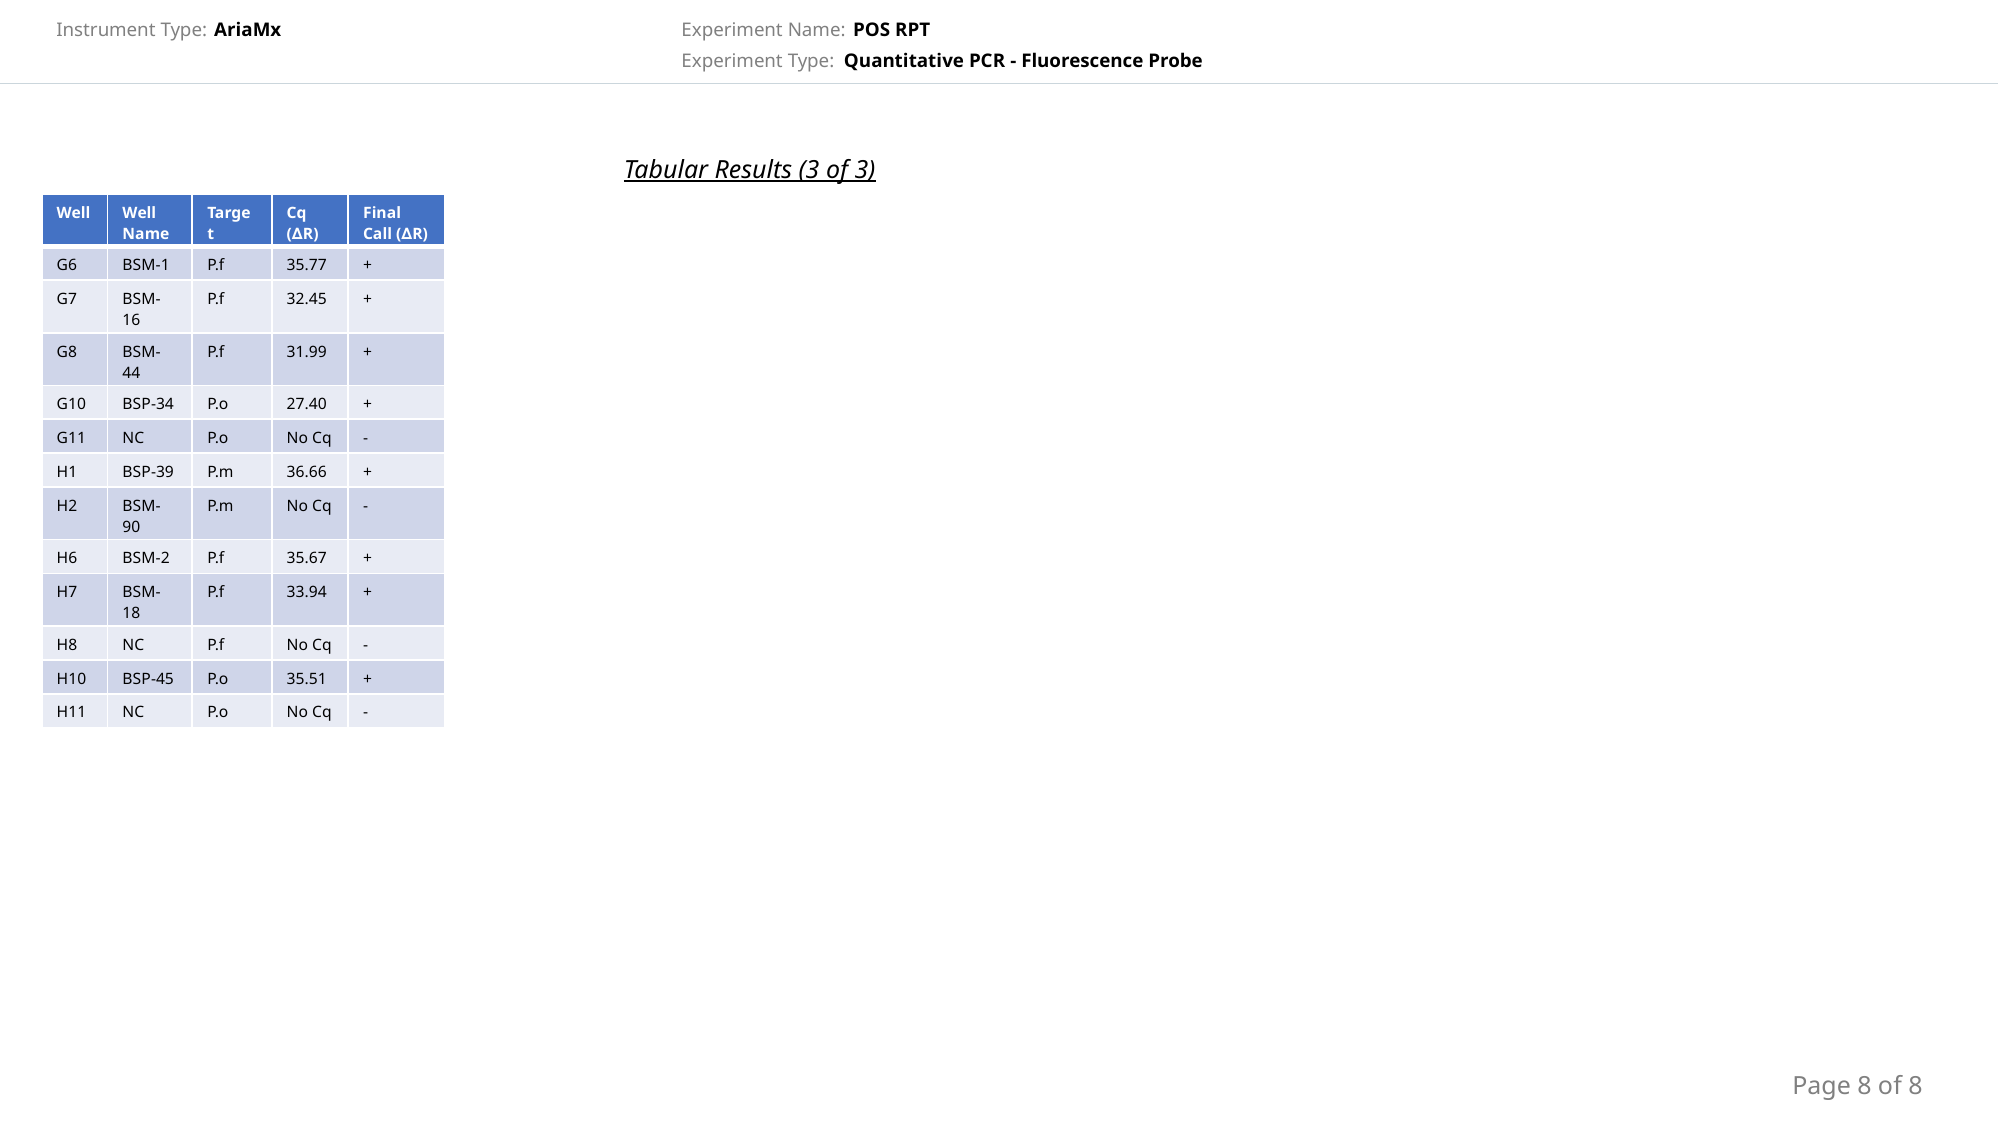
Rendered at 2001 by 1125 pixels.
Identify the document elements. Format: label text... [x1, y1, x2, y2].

table_cell + [349, 574, 444, 625]
table_cell No Cq [273, 420, 347, 452]
text_box Tabular Results (3 of 3) [41, 145, 1459, 191]
table_cell No Cq [273, 695, 347, 727]
table_cell BSP-39 [108, 454, 191, 486]
table_header Cq (∆R) [273, 195, 347, 244]
table_cell + [349, 281, 444, 332]
table_cell G8 [43, 334, 107, 385]
table_cell BSM-1 [108, 249, 191, 279]
table_cell - [349, 488, 444, 539]
table_cell BSM-2 [108, 540, 191, 573]
table_cell P.f [193, 249, 271, 279]
table_cell P.f [193, 540, 271, 573]
table_cell 31.99 [273, 334, 347, 385]
table_cell BSM-16 [108, 281, 191, 332]
table_cell P.m [193, 488, 271, 539]
table_cell - [349, 695, 444, 727]
table_cell P.f [193, 574, 271, 625]
table_cell + [349, 454, 444, 486]
table_cell P.o [193, 695, 271, 727]
table_cell P.f [193, 627, 271, 659]
table_cell P.m [193, 454, 271, 486]
text_box Page 8 of 8 [1687, 1062, 1938, 1108]
table_cell 32.45 [273, 281, 347, 332]
table_header Target [193, 195, 271, 244]
table_cell - [349, 420, 444, 452]
table_cell P.o [193, 386, 271, 418]
table_header Final Call (∆R) [349, 195, 444, 244]
table_cell 35.67 [273, 540, 347, 573]
table_cell G11 [43, 420, 107, 452]
table_cell BSP-45 [108, 661, 191, 693]
table_header Well Name [108, 195, 191, 244]
table_cell 35.77 [273, 249, 347, 279]
table_cell 27.40 [273, 386, 347, 418]
table_header Well [43, 195, 107, 244]
table_cell H7 [43, 574, 107, 625]
table_cell P.o [193, 661, 271, 693]
table_cell 35.51 [273, 661, 347, 693]
table_cell No Cq [273, 488, 347, 539]
table_cell H11 [43, 695, 107, 727]
table_cell 33.94 [273, 574, 347, 625]
table_cell P.f [193, 334, 271, 385]
table_cell BSP-34 [108, 386, 191, 418]
table_cell BSM-18 [108, 574, 191, 625]
table_cell G6 [43, 249, 107, 279]
table_cell 36.66 [273, 454, 347, 486]
table_cell + [349, 540, 444, 573]
table_cell NC [108, 420, 191, 452]
table_cell + [349, 249, 444, 279]
table_cell H8 [43, 627, 107, 659]
table_cell - [349, 627, 444, 659]
table_cell BSM-44 [108, 334, 191, 385]
table_cell P.f [193, 281, 271, 332]
table_cell G7 [43, 281, 107, 332]
table_cell No Cq [273, 627, 347, 659]
table_cell + [349, 334, 444, 385]
table_cell H6 [43, 540, 107, 573]
table_cell NC [108, 695, 191, 727]
table_cell H10 [43, 661, 107, 693]
table_cell H2 [43, 488, 107, 539]
table_cell NC [108, 627, 191, 659]
table_cell + [349, 661, 444, 693]
table_cell BSM-90 [108, 488, 191, 539]
table_cell P.o [193, 420, 271, 452]
table_cell H1 [43, 454, 107, 486]
table_cell + [349, 386, 444, 418]
table_cell G10 [43, 386, 107, 418]
